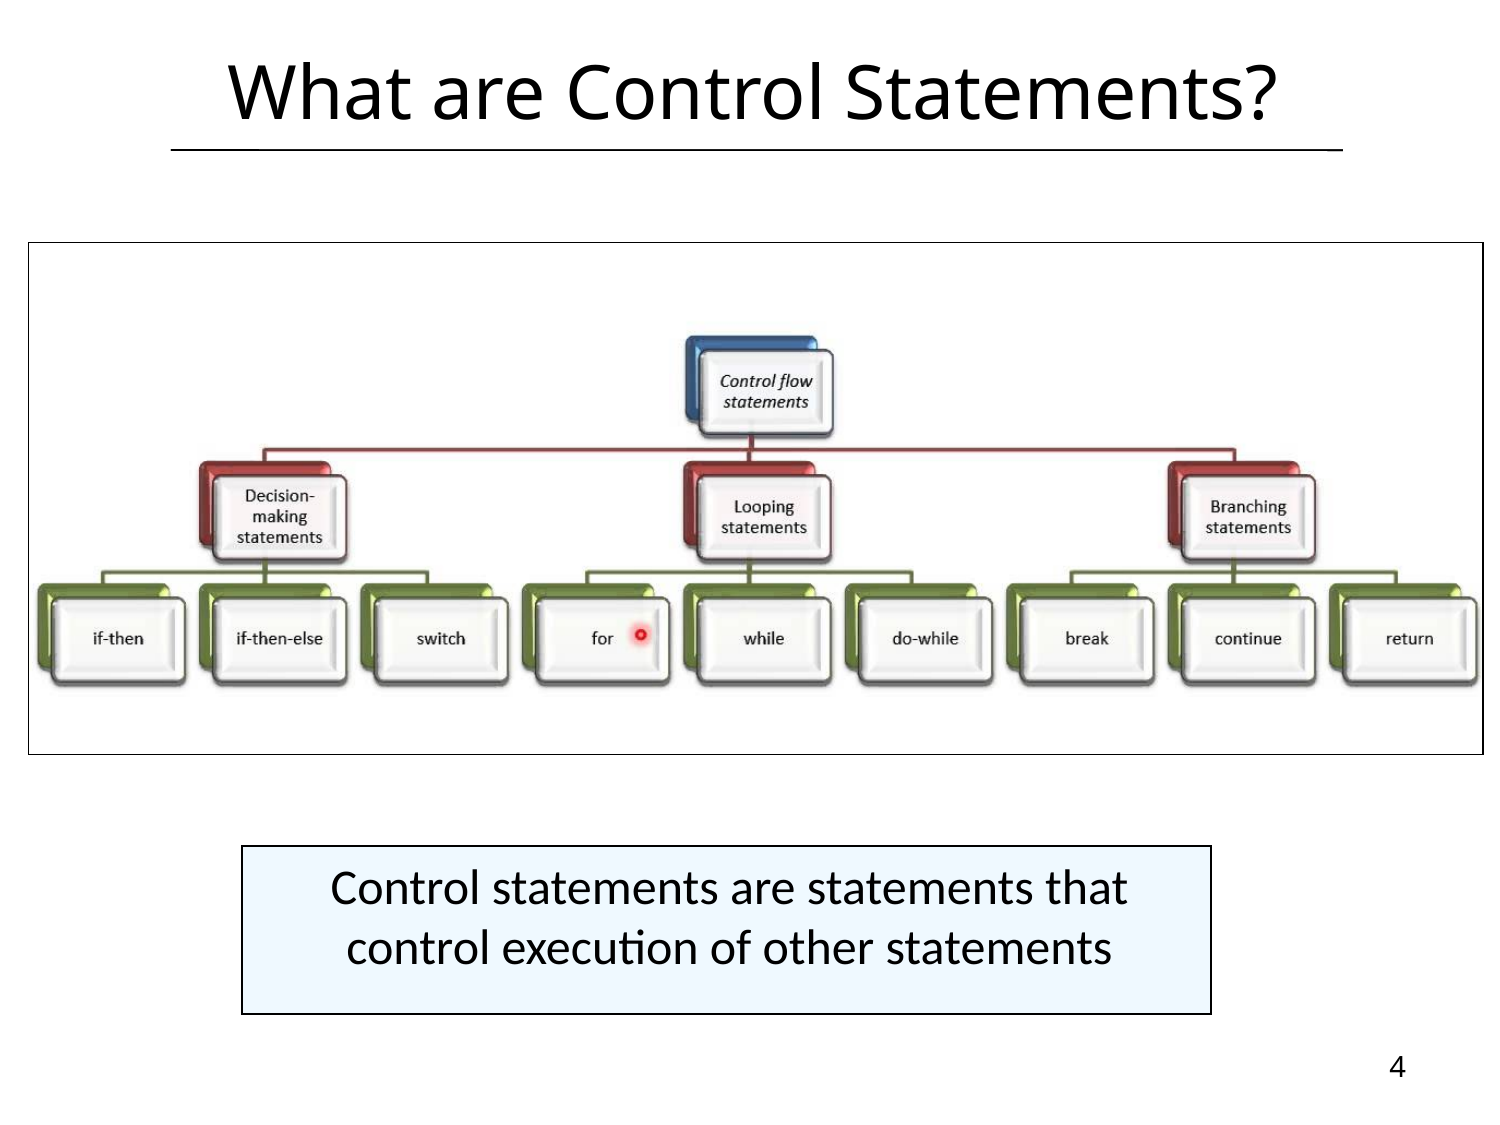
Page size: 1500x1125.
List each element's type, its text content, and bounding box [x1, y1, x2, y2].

title What are Control Statements? [75, 0, 1425, 179]
picture [29, 243, 1483, 754]
slide_number 4 [1372, 1040, 1424, 1092]
list Control statements are statements that control execution of other statements [242, 846, 1211, 1014]
